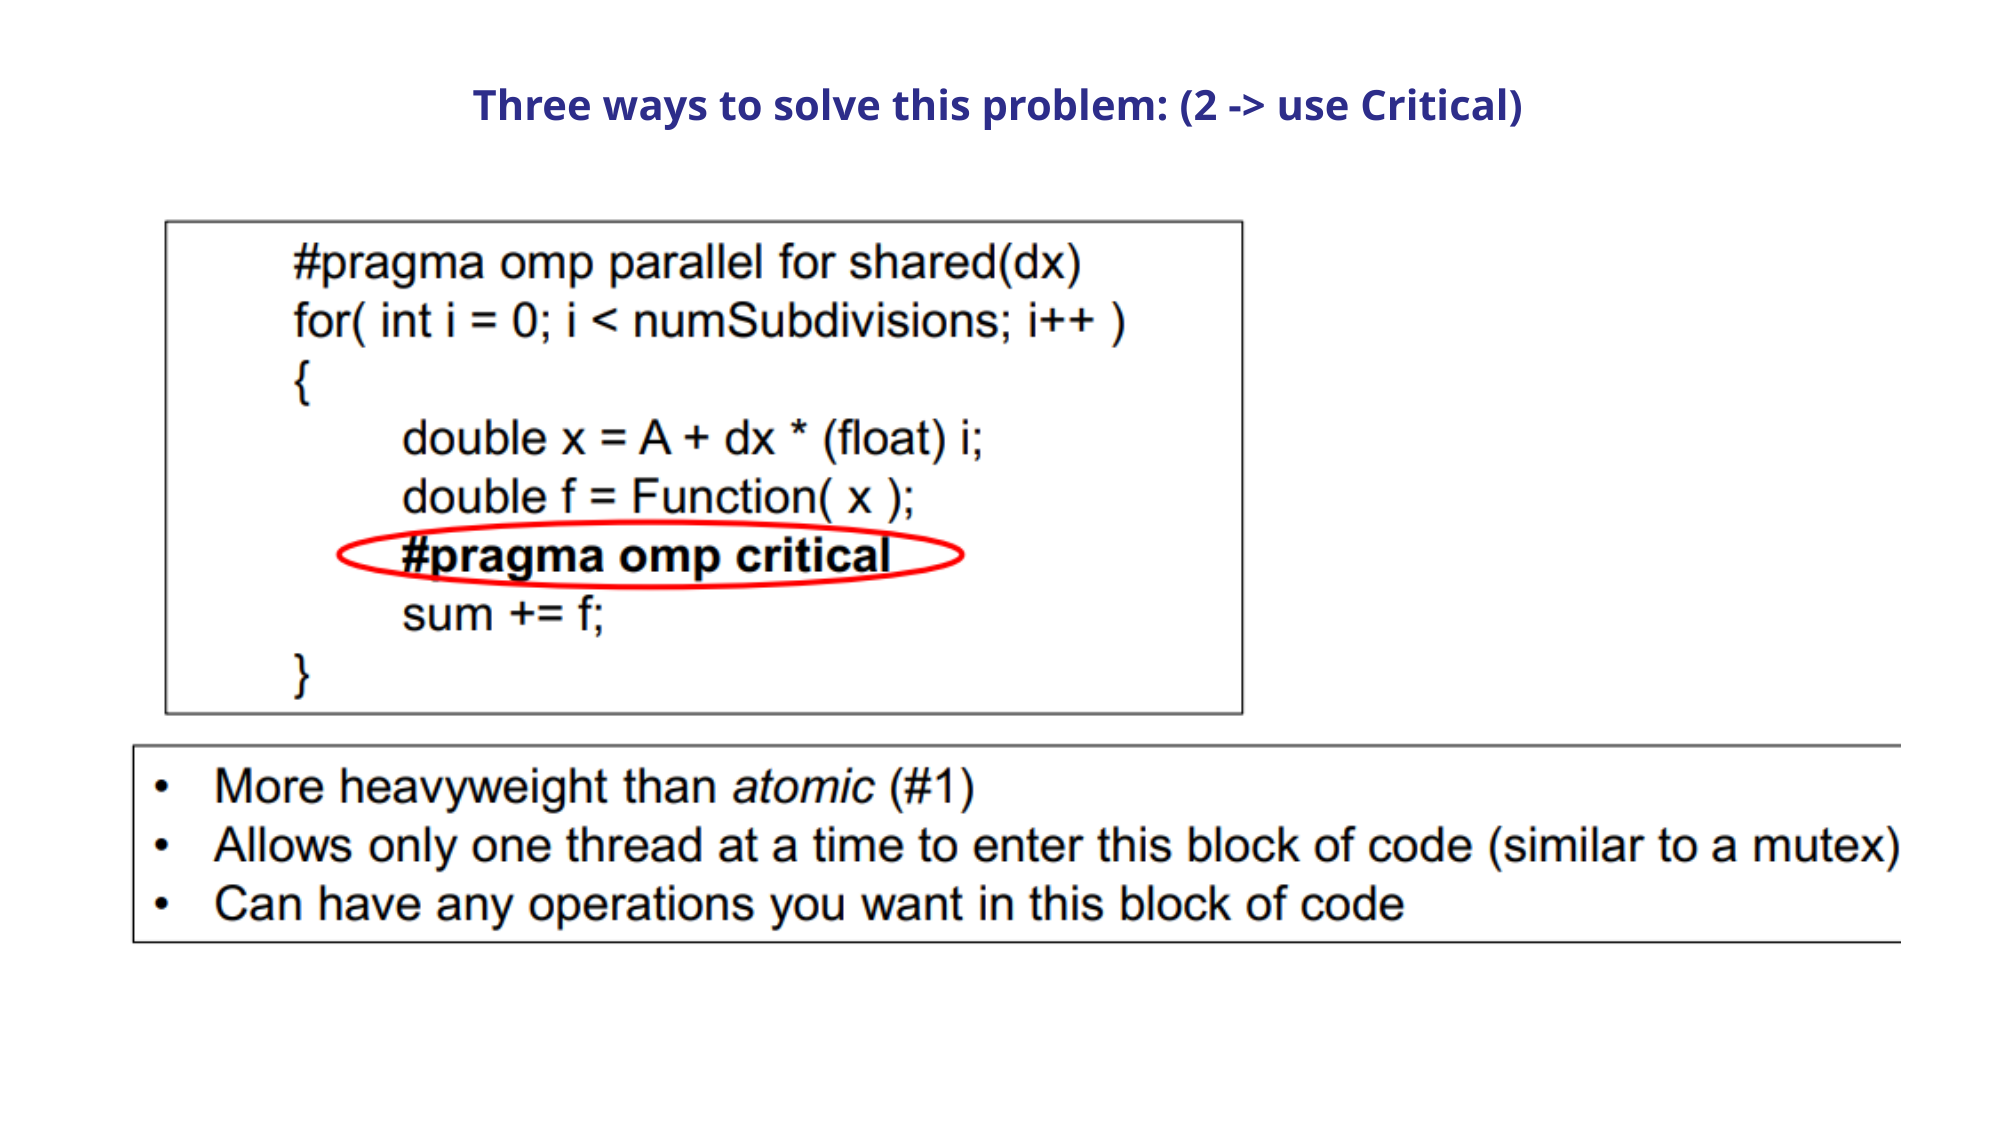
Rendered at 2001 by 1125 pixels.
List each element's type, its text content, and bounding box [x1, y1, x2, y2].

text_box Three ways to solve this problem: (2 -> use Critical) [105, 71, 1901, 137]
picture [117, 211, 1901, 956]
